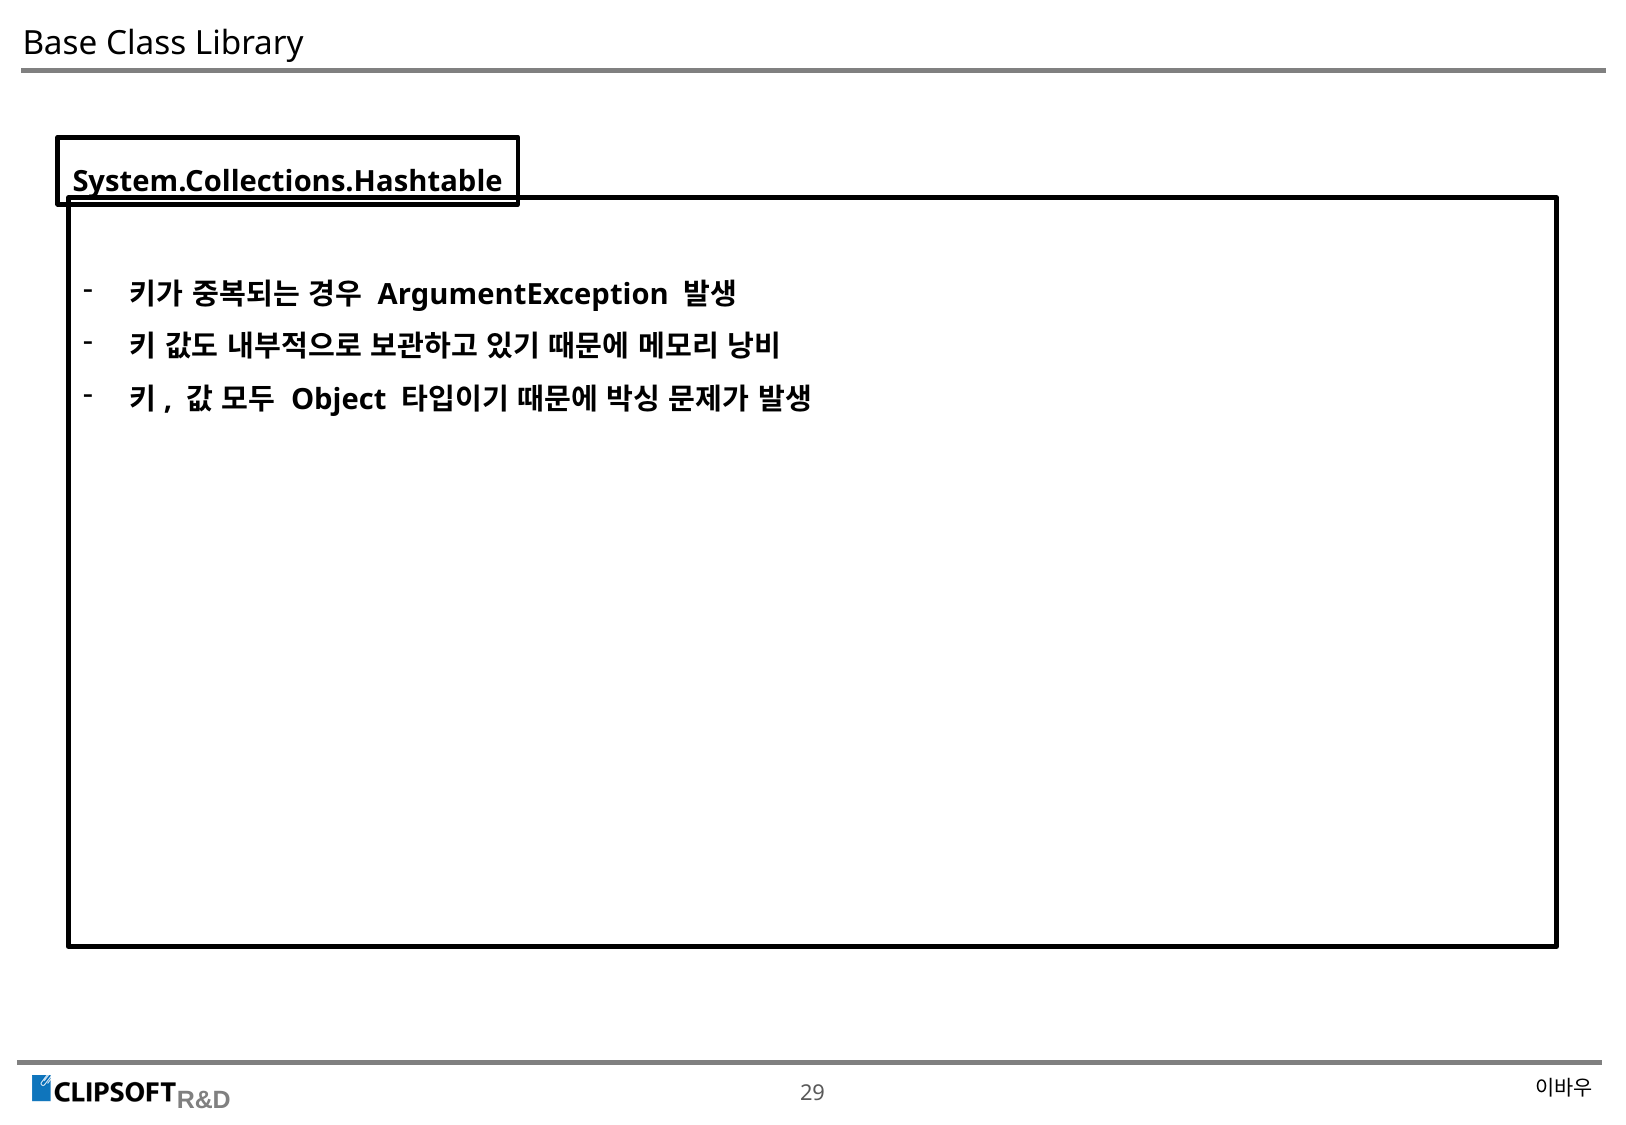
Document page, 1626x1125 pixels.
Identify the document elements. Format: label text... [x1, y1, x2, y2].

picture [32, 1071, 176, 1105]
text_box 키가 중복되는 경우 ArgumentException 발생 키 값도 내부적으로 보관하고 있기 때문에 메모리 낭비 키, 값 모두 Object 타입이기 때문에 박싱 문제가 발생 [68, 197, 1557, 947]
text_box System.Collections.Hashtable [57, 137, 518, 205]
title Base Class Library [22, 23, 850, 60]
list 이바우 [1240, 1067, 1593, 1103]
